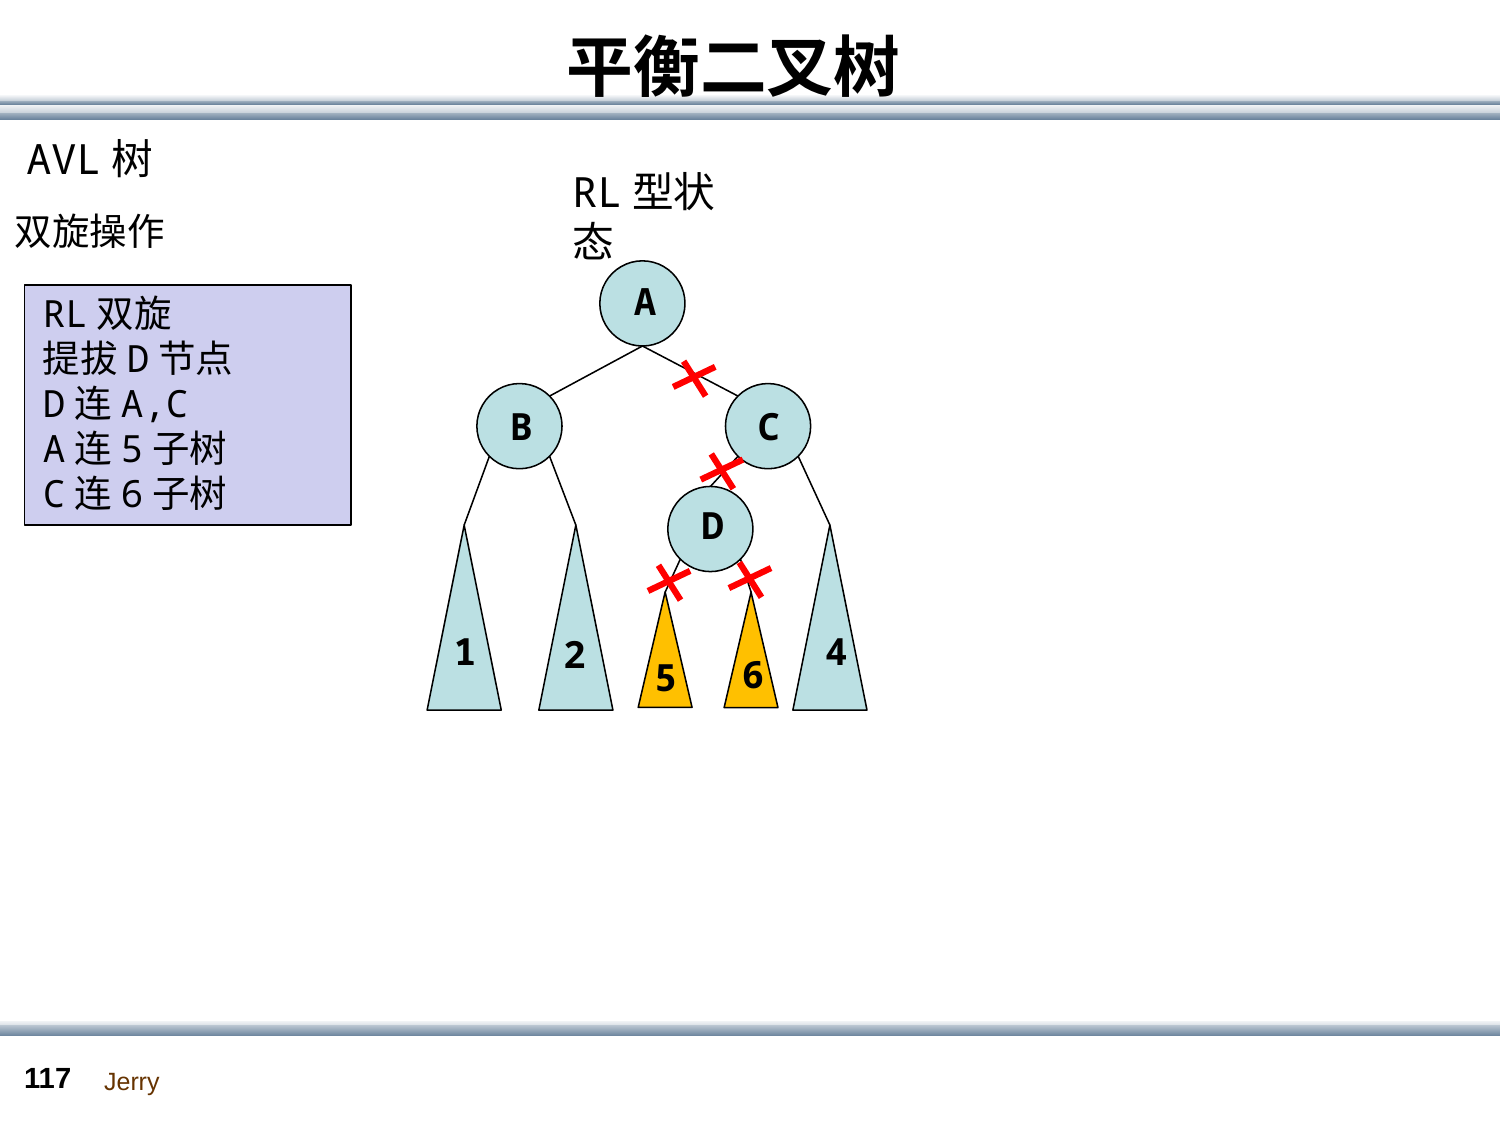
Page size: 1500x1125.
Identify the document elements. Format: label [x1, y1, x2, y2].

text_box [24, 282, 352, 525]
title [58, 0, 1409, 158]
text_box [0, 200, 211, 260]
text_box [11, 125, 172, 190]
text_box [427, 157, 867, 711]
